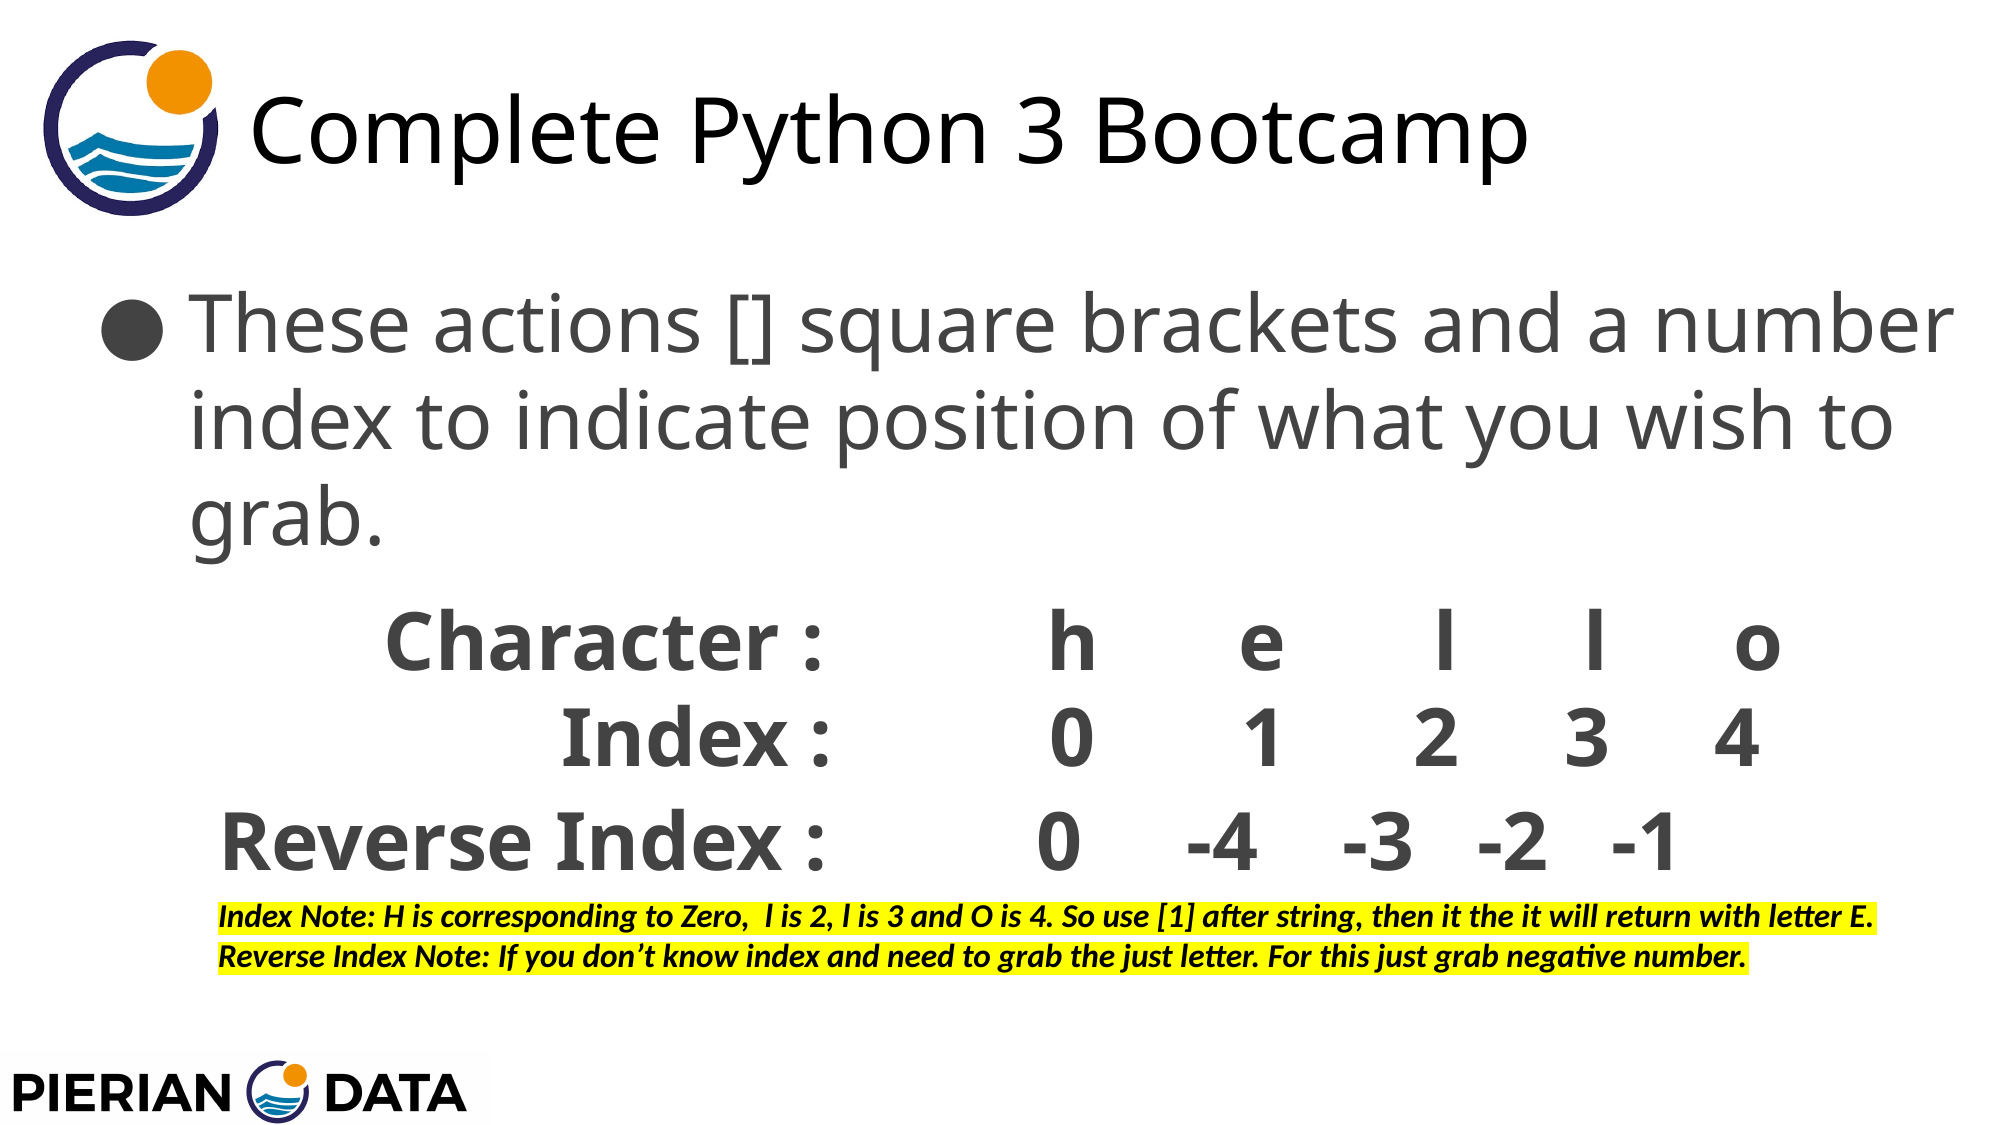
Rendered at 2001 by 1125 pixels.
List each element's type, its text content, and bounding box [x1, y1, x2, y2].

picture [0, 1050, 490, 1125]
text_box Index Note: H is corresponding to Zero, l is 2, l is 3 and O is 4. So use [1] after string, then it the it will return with letter E. Reverse Index Note: If you don’t know index and need to grab the just letter. For this just grab negative number. [203, 886, 1906, 981]
list These actions [] square brackets and a number index to indicate position of what you wish to grab. [68, 252, 2000, 1000]
picture [33, 33, 228, 222]
text_box Character : h e l l o [368, 582, 1807, 695]
text_box Index : 0 1 2 3 4 [546, 678, 1826, 782]
text_box Reverse Index : 0 -4 -3 -2 -1 [203, 782, 1826, 894]
title Complete Python 3 Bootcamp [228, 64, 1932, 190]
